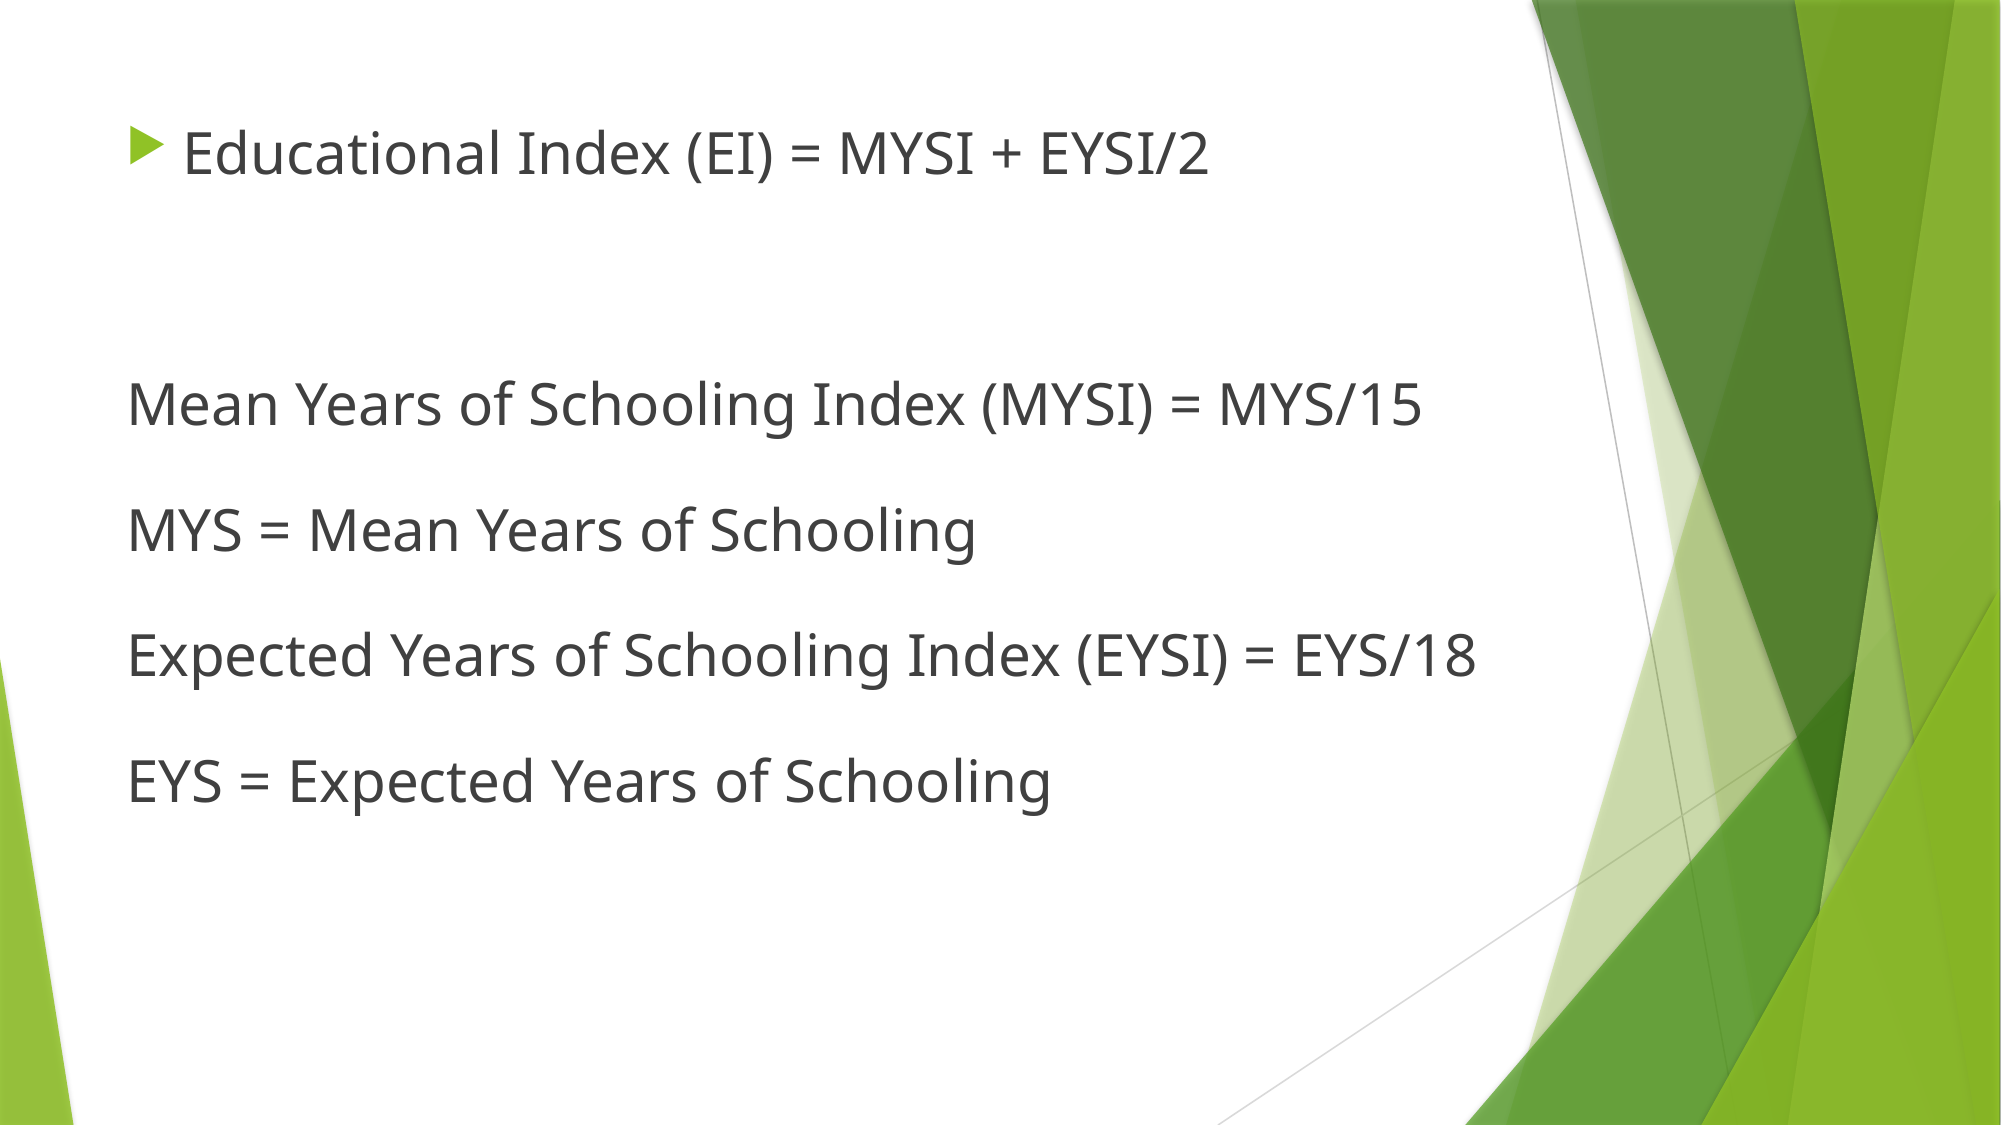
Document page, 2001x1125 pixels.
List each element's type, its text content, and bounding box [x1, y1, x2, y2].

list Educational Index (EI) = MYSI + EYSI/2 Mean Years of Schooling Index (MYSI) = MYS/15 MYS = Mean Years of Schooling Expected Years of Schooling Index (EYSI) = EYS/18 EYS = Expected Years of Schooling [111, 73, 1621, 991]
